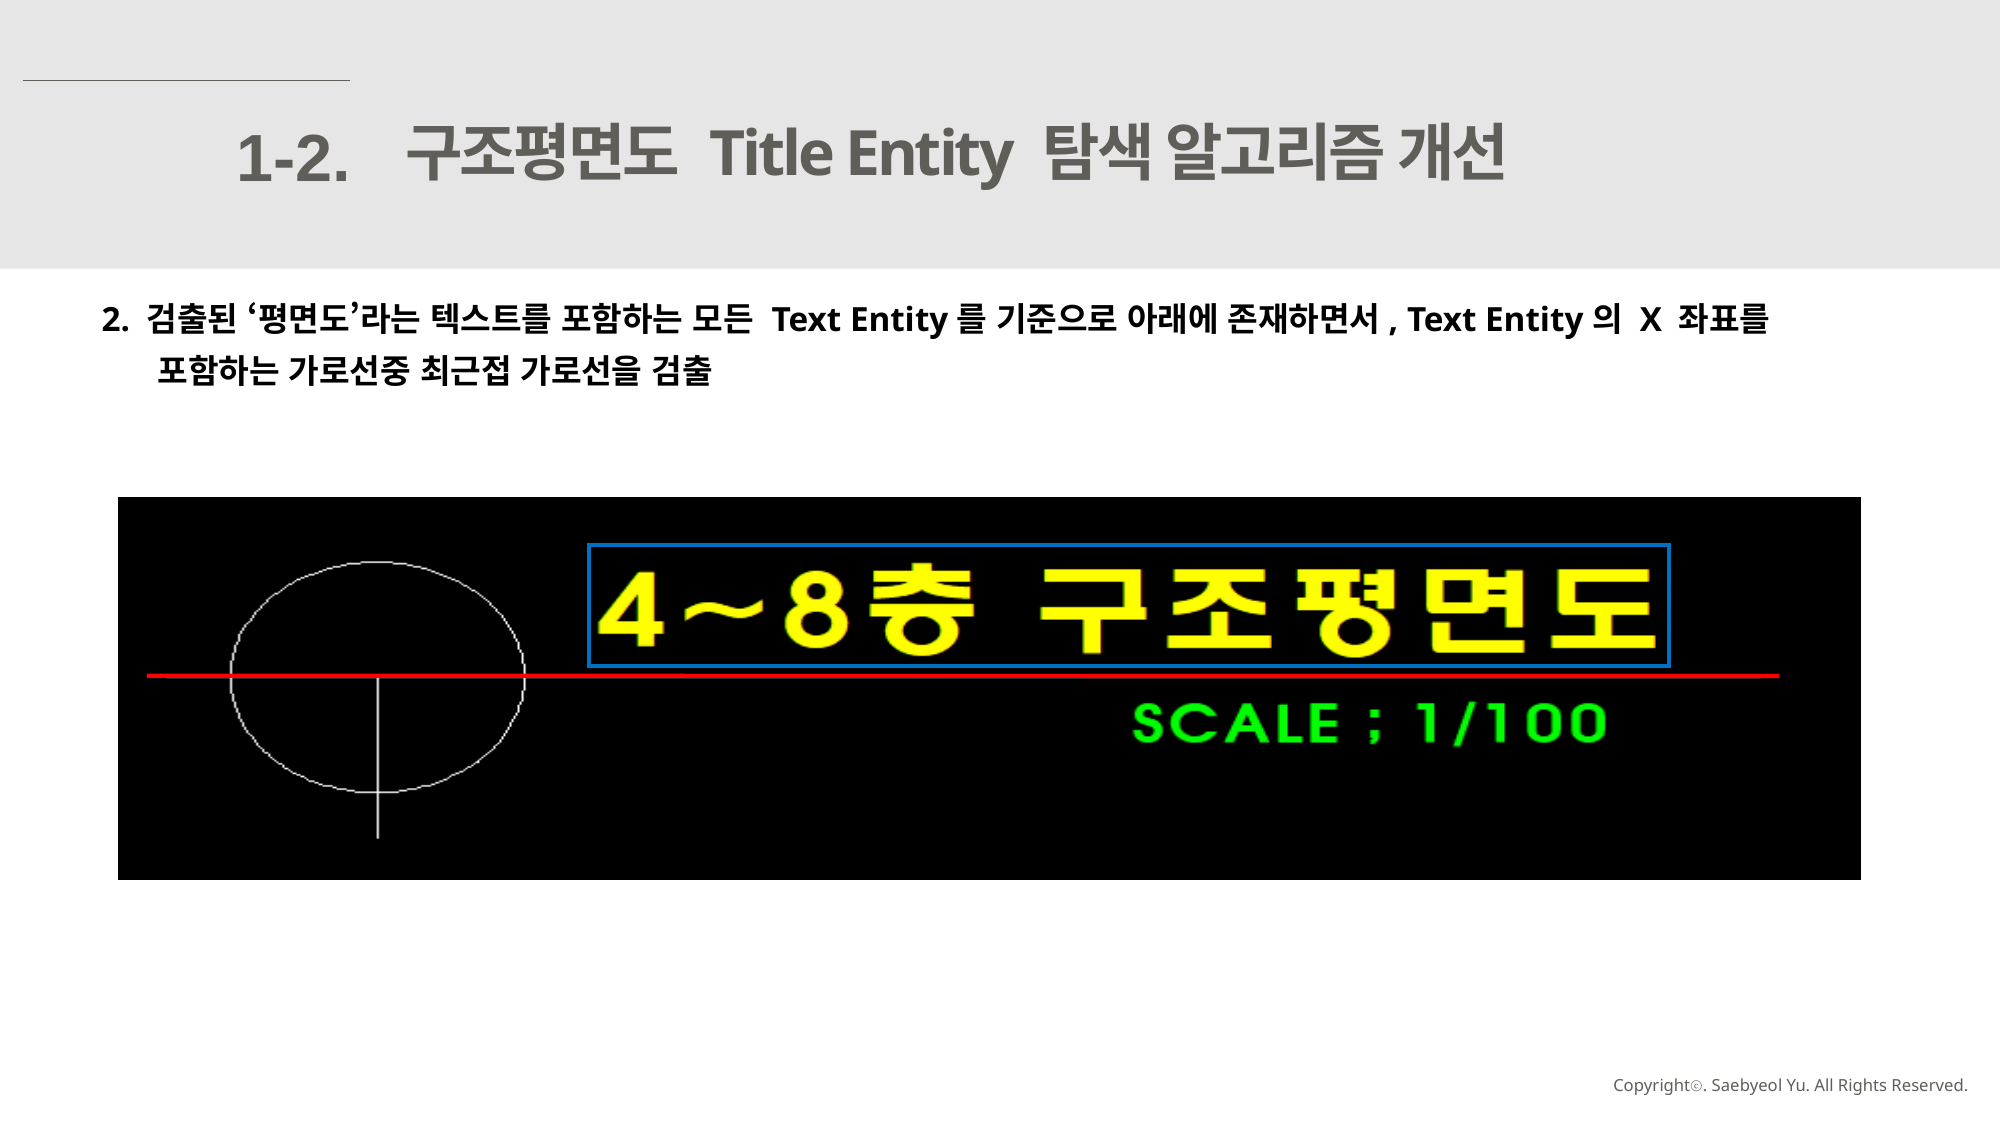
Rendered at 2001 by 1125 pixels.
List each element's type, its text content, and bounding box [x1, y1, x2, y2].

text_box 2. 검출된 ‘평면도’라는 텍스트를 포함하는 모든 Text Entity를 기준으로 아래에 존재하면서, Text Entity의 X 좌표를 포함하는 가로선중 최근접 가로선을 검출 [86, 279, 1902, 502]
picture [118, 497, 1861, 880]
text_box [0, 0, 2000, 270]
text_box 1-2. [221, 106, 366, 202]
text_box 구조평면도 Title Entity 탐색 알고리즘 개선 [390, 105, 1525, 196]
